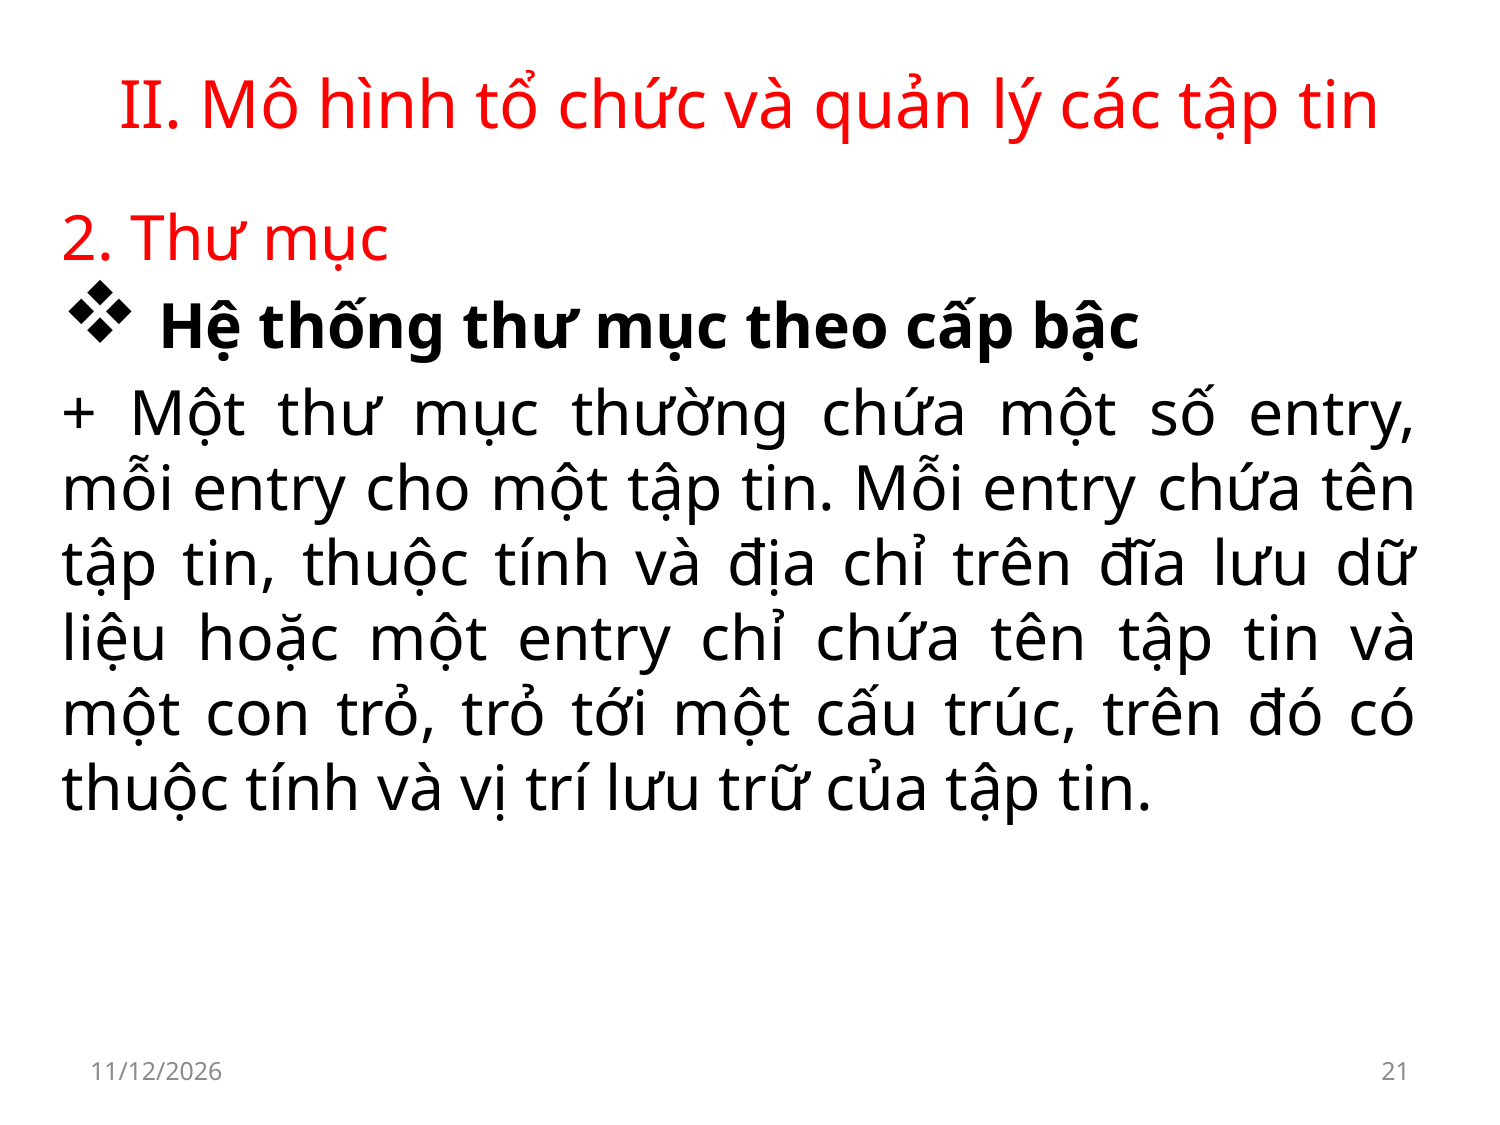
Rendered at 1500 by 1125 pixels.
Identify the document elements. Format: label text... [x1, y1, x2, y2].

title II. Mô hình tổ chức và quản lý các tập tin [63, 24, 1438, 179]
list 2. Thư mục Hệ thống thư mục theo cấp bậc + Một thư mục thường chứa một số entry, mỗi entry cho một tập tin. Mỗi entry chứa tên tập tin, thuộc tính và địa chỉ trên đĩa lưu dữ liệu hoặc một entry chỉ chứa tên tập tin và một con trỏ, trỏ tới một cấu trúc, trên đó có thuộc tính và vị trí lưu trữ của tập tin. [46, 190, 1434, 1020]
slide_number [75, 1042, 425, 1103]
slide_number 21 [1074, 1042, 1425, 1103]
